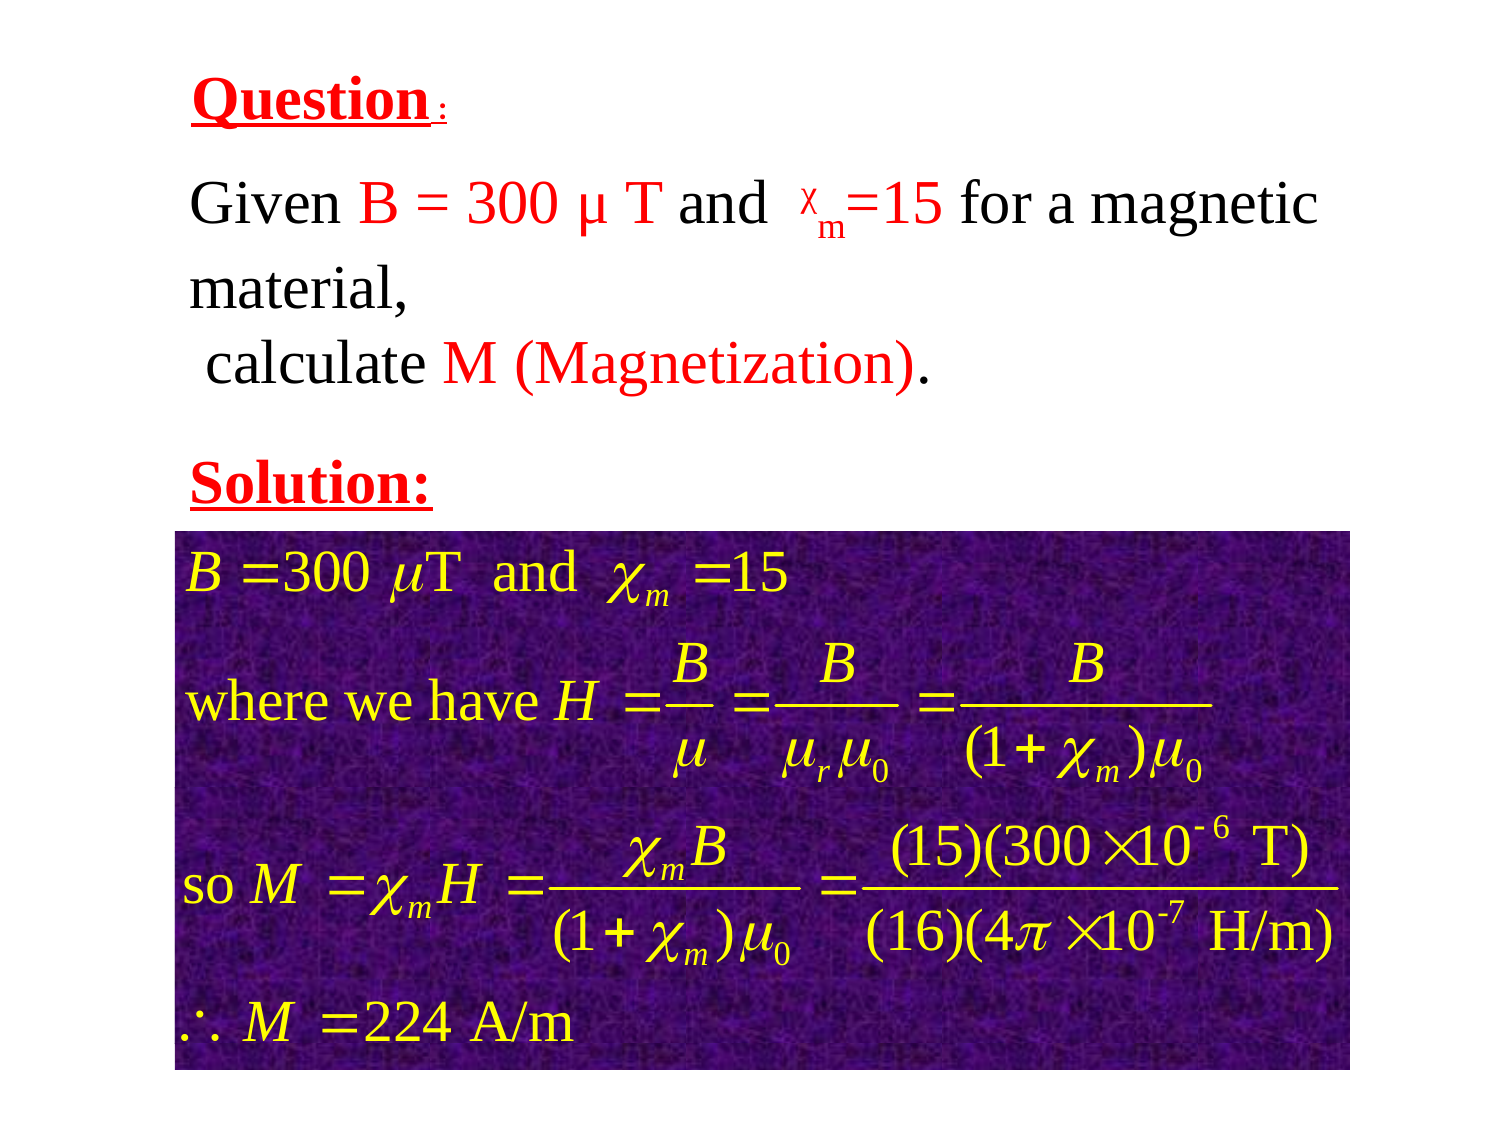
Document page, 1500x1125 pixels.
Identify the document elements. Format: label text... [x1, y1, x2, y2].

text_box Given B = 300 μ T and ᵡm=15 for a magnetic material, calculate M (Magnetization). [174, 153, 1393, 404]
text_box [174, 531, 1351, 1070]
text_box Question : [176, 50, 463, 140]
text_box Solution: [174, 433, 450, 524]
